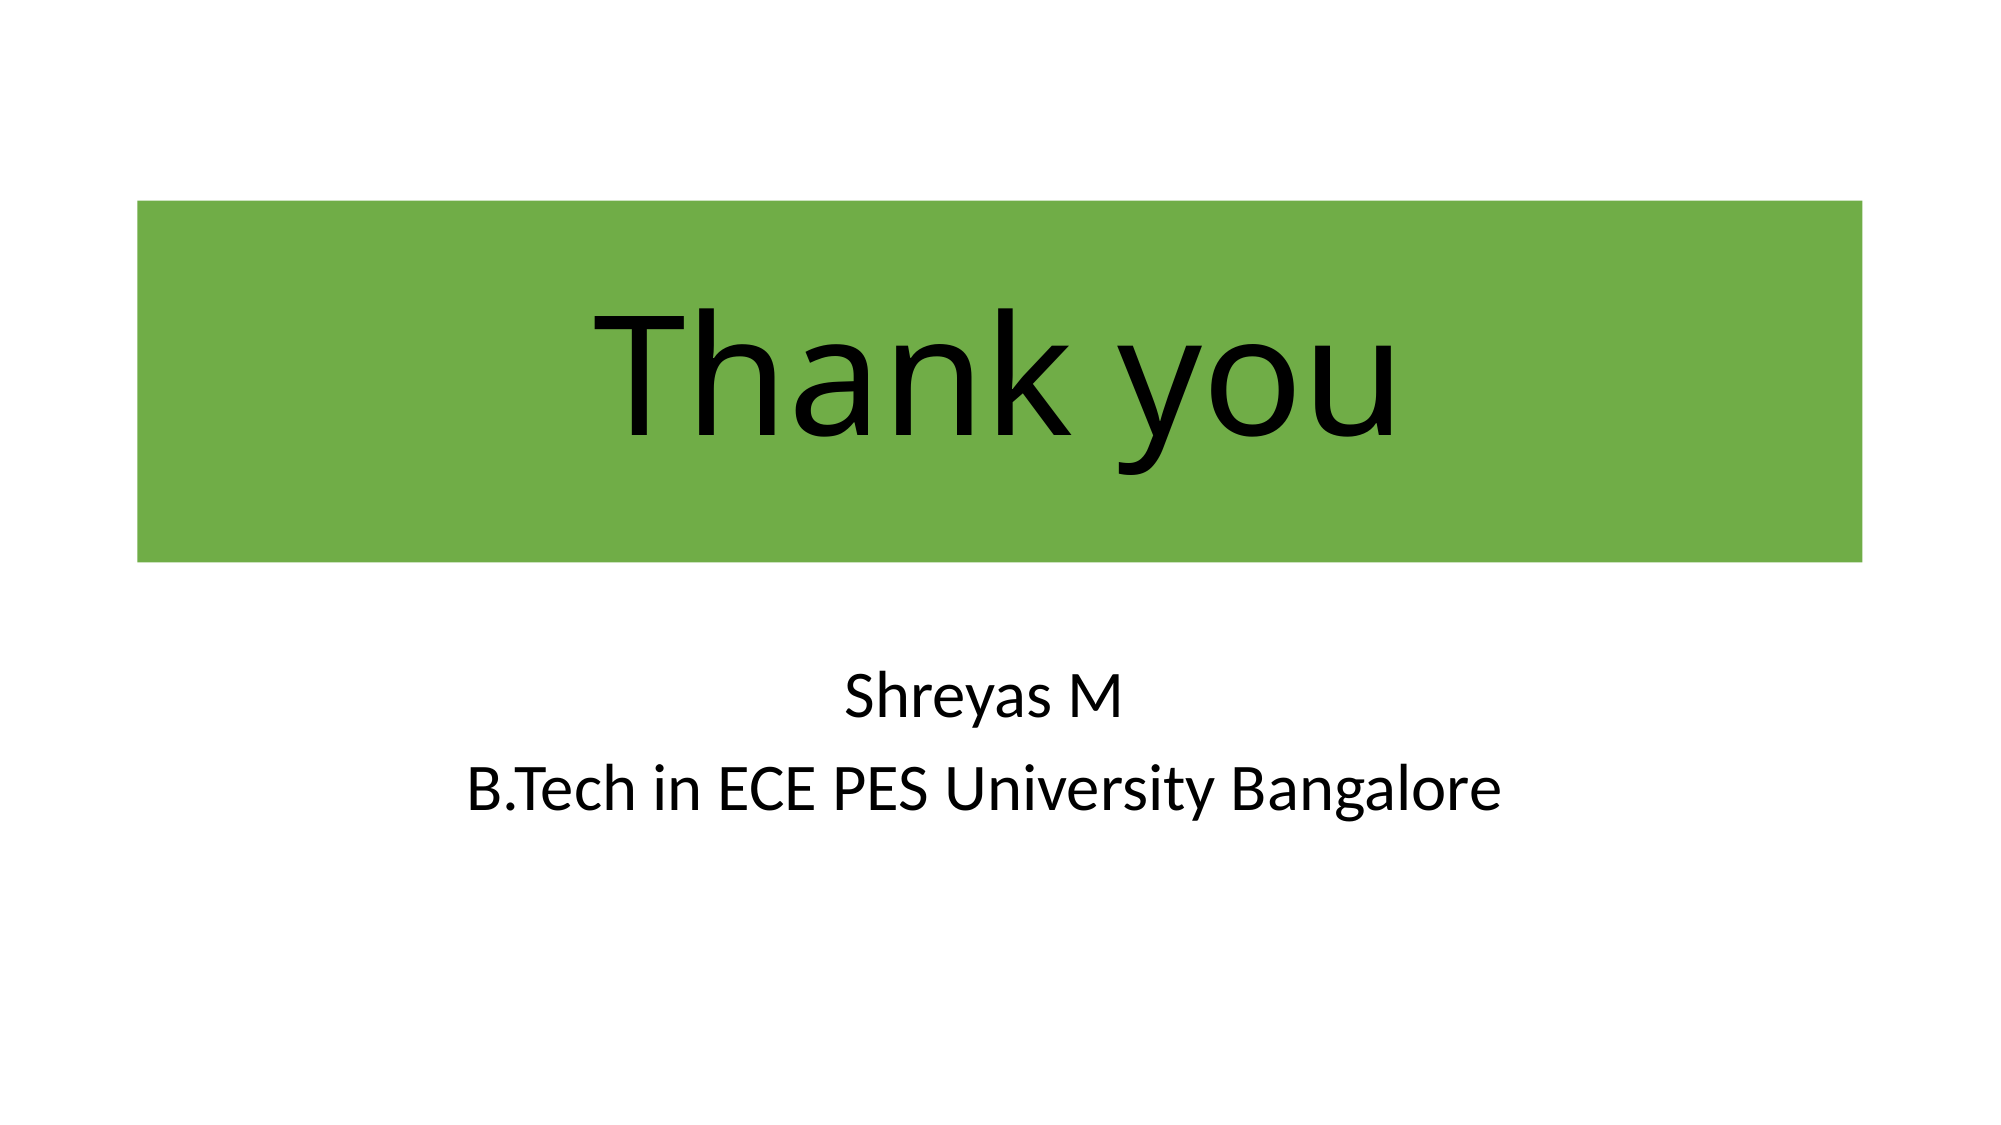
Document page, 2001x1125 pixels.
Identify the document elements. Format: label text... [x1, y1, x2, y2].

text_box Shreyas M B.Tech in ECE PES University Bangalore [234, 652, 1735, 1064]
title Thank you [137, 200, 1863, 563]
